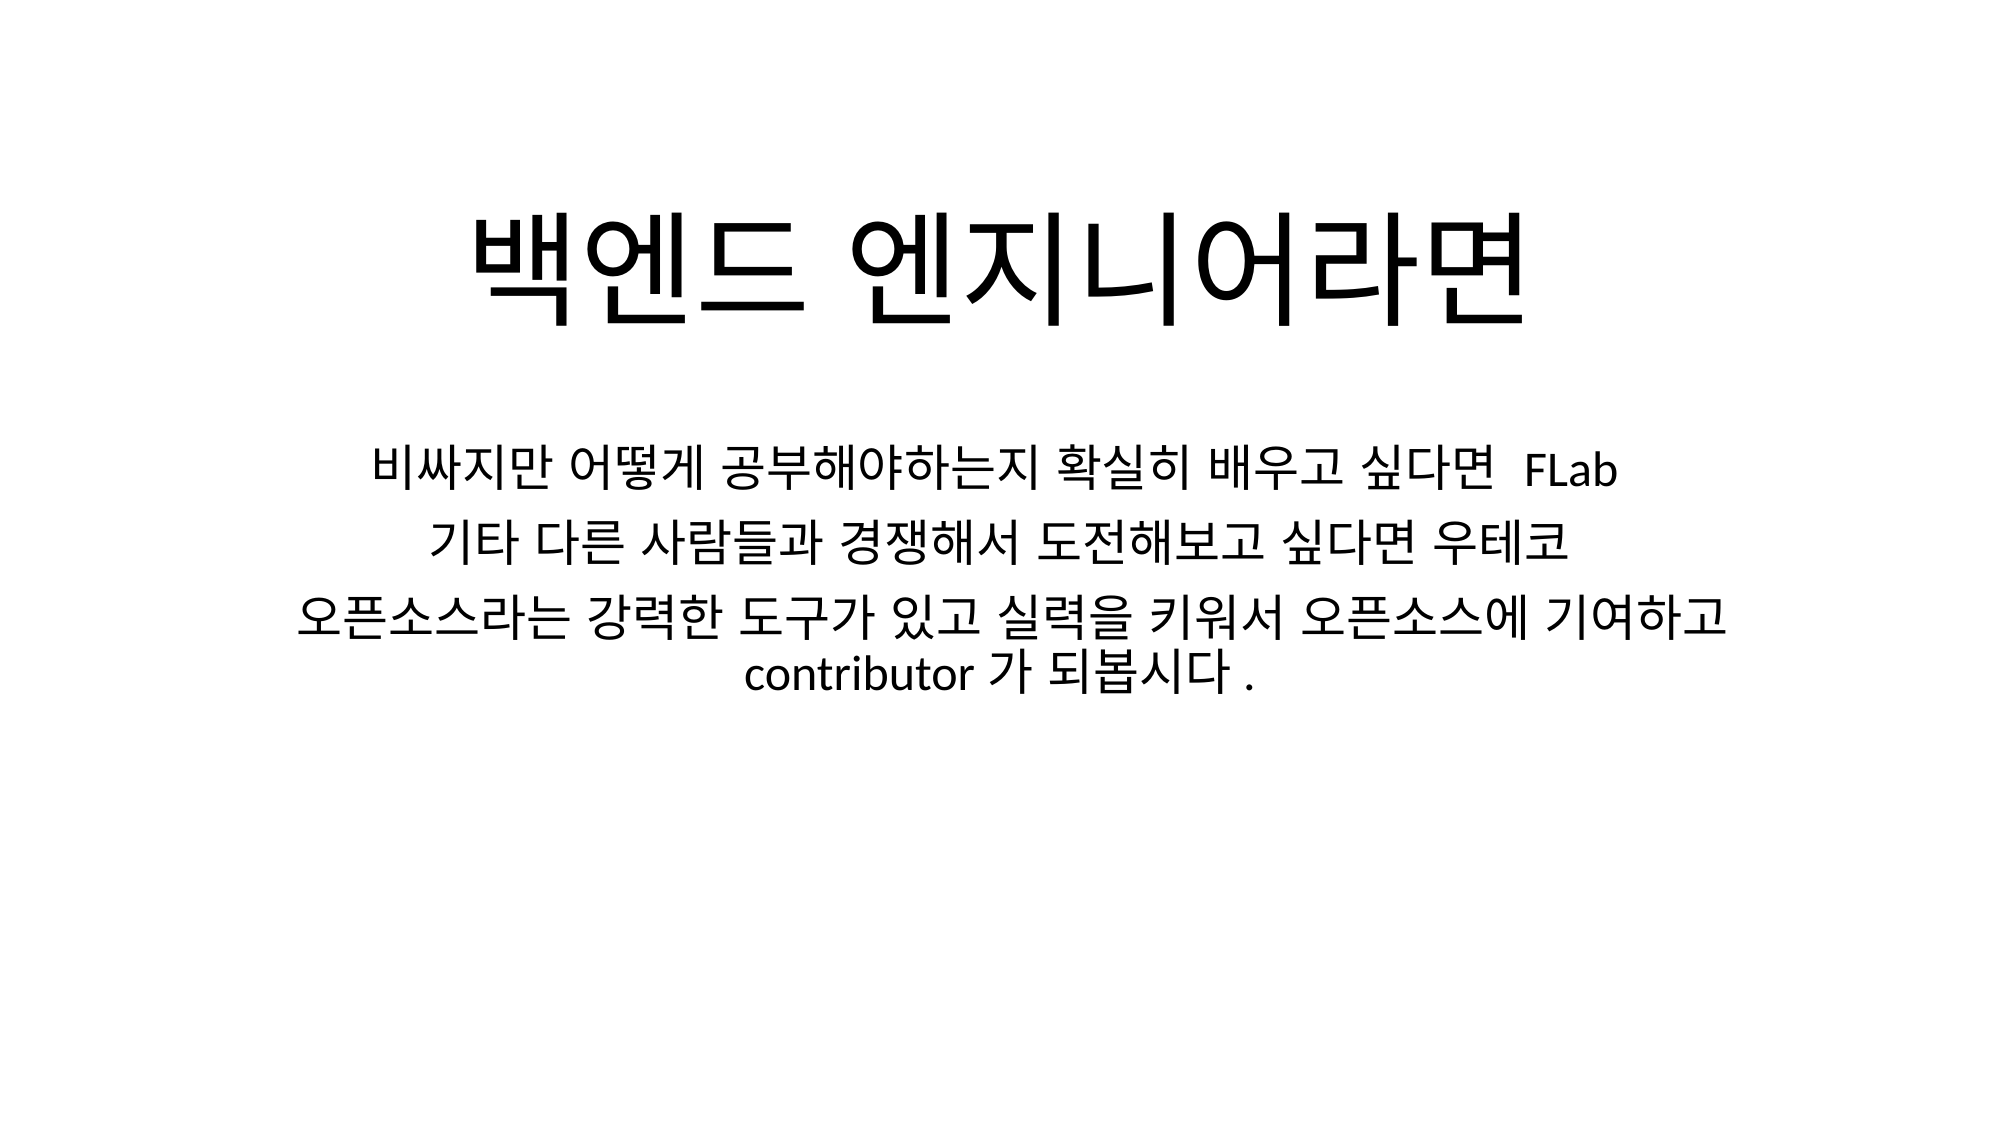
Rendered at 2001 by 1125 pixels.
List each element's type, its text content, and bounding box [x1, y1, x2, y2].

title 백엔드 엔지니어라면 [249, 184, 1750, 351]
subtitle 비싸지만 어떻게 공부해야하는지 확실히 배우고 싶다면 FLab 기타 다른 사람들과 경쟁해서 도전해보고 싶다면 우테코 오픈소스라는 강력한 도구가 있고 실력을 키워서 오픈소스에 기여하고 contributor가 되봅시다. [249, 435, 1750, 863]
